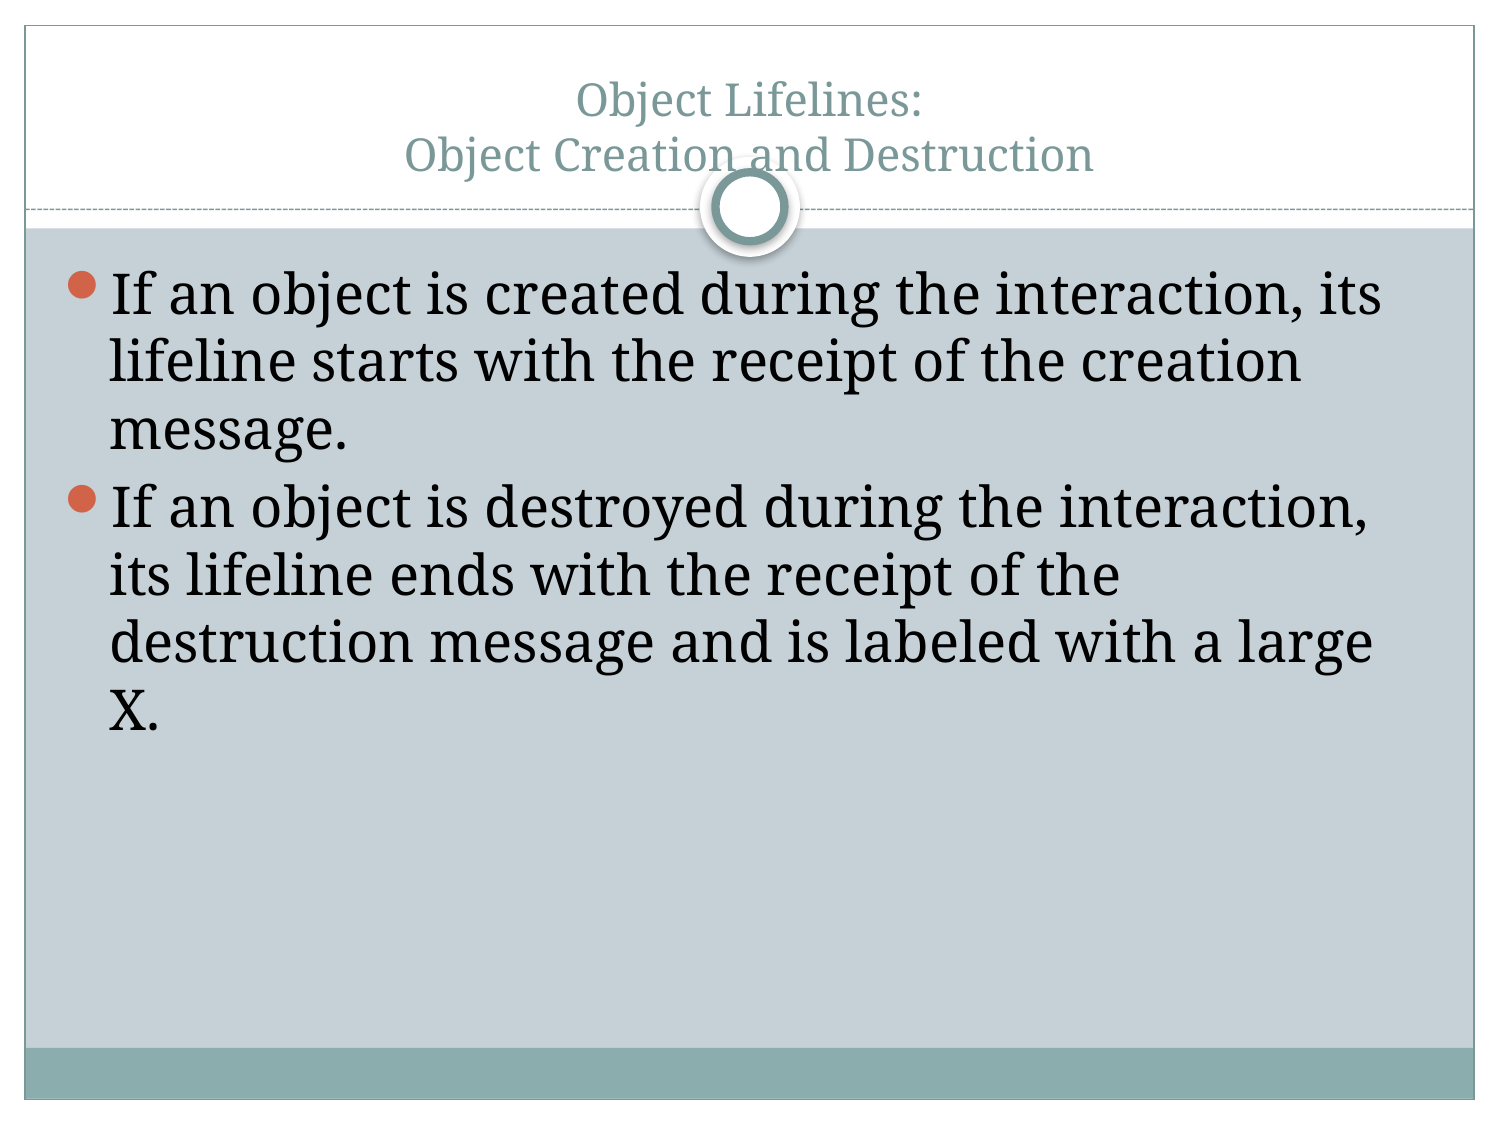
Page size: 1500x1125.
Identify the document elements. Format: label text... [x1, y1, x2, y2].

title Object Lifelines: Object Creation and Destruction [49, 63, 1450, 188]
list If an object is created during the interaction, its lifeline starts with the receipt of the creation message. If an object is destroyed during the interaction, its lifeline ends with the receipt of the destruction message and is labeled with a large X. [49, 250, 1445, 1001]
